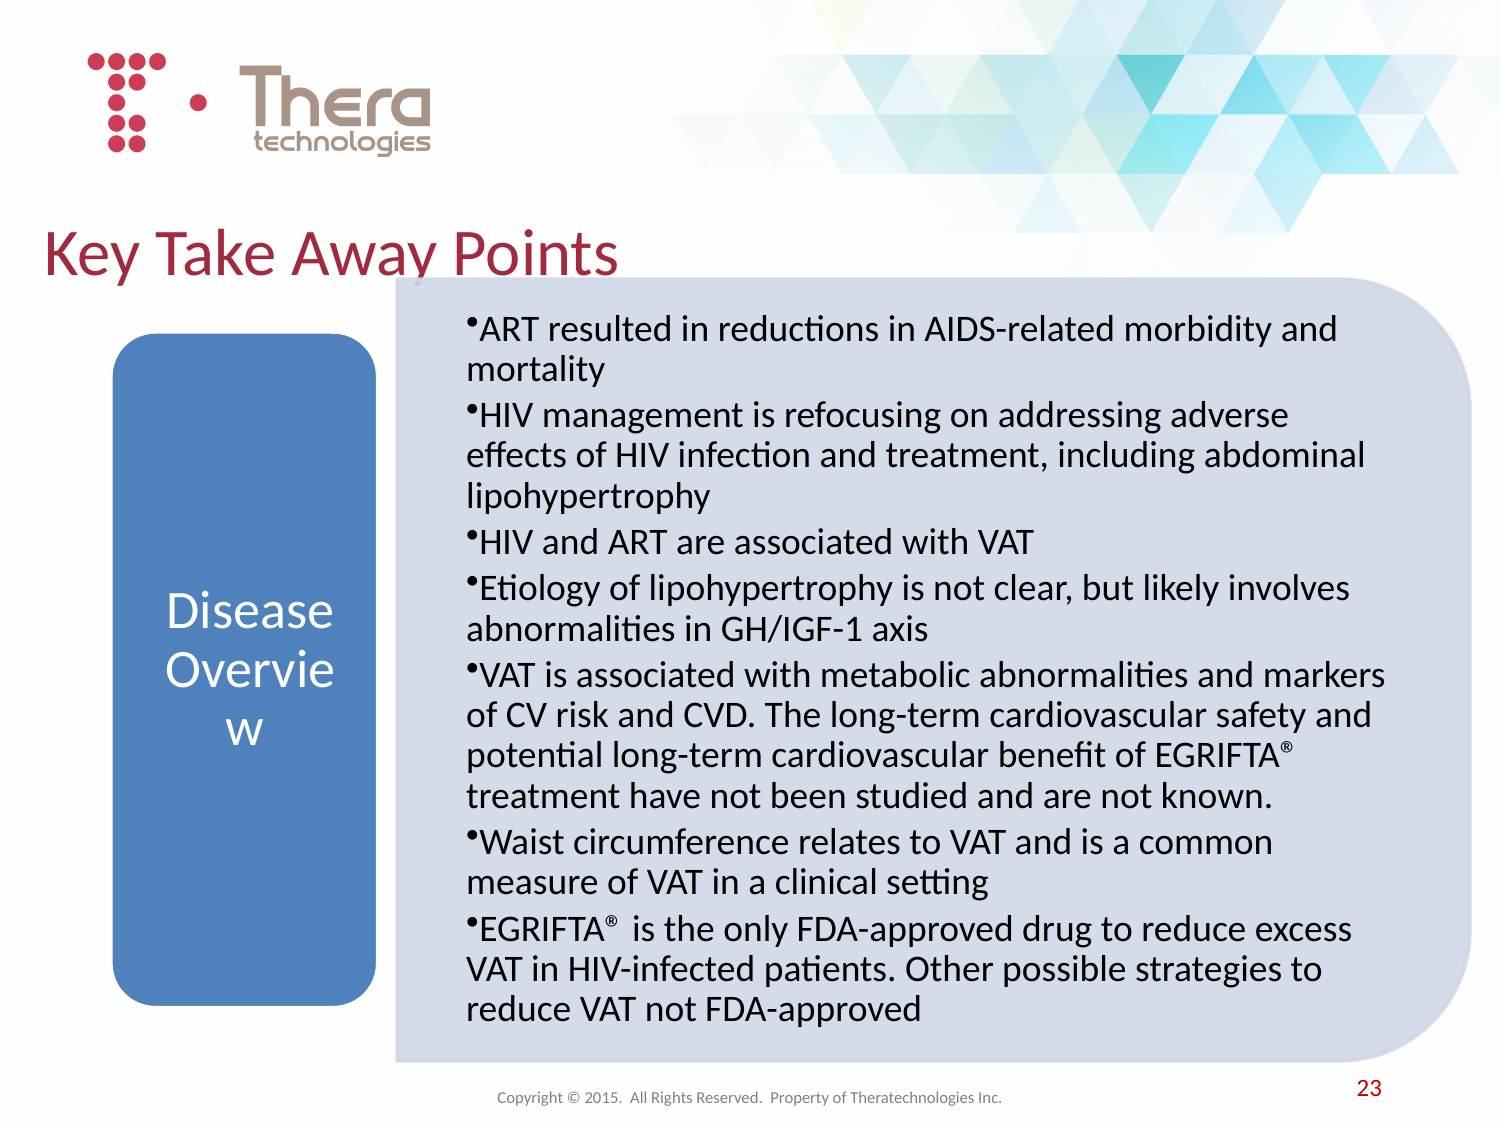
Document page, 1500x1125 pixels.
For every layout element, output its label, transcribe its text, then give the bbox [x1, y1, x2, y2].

slide_number 23 [1059, 1069, 1397, 1124]
title Key Take Away Points [29, 160, 931, 285]
text_box Copyright © 2015. All Rights Reserved. Property of Theratechnologies Inc. [388, 1082, 1059, 1112]
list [74, 278, 1483, 1062]
picture [0, 0, 1500, 1125]
